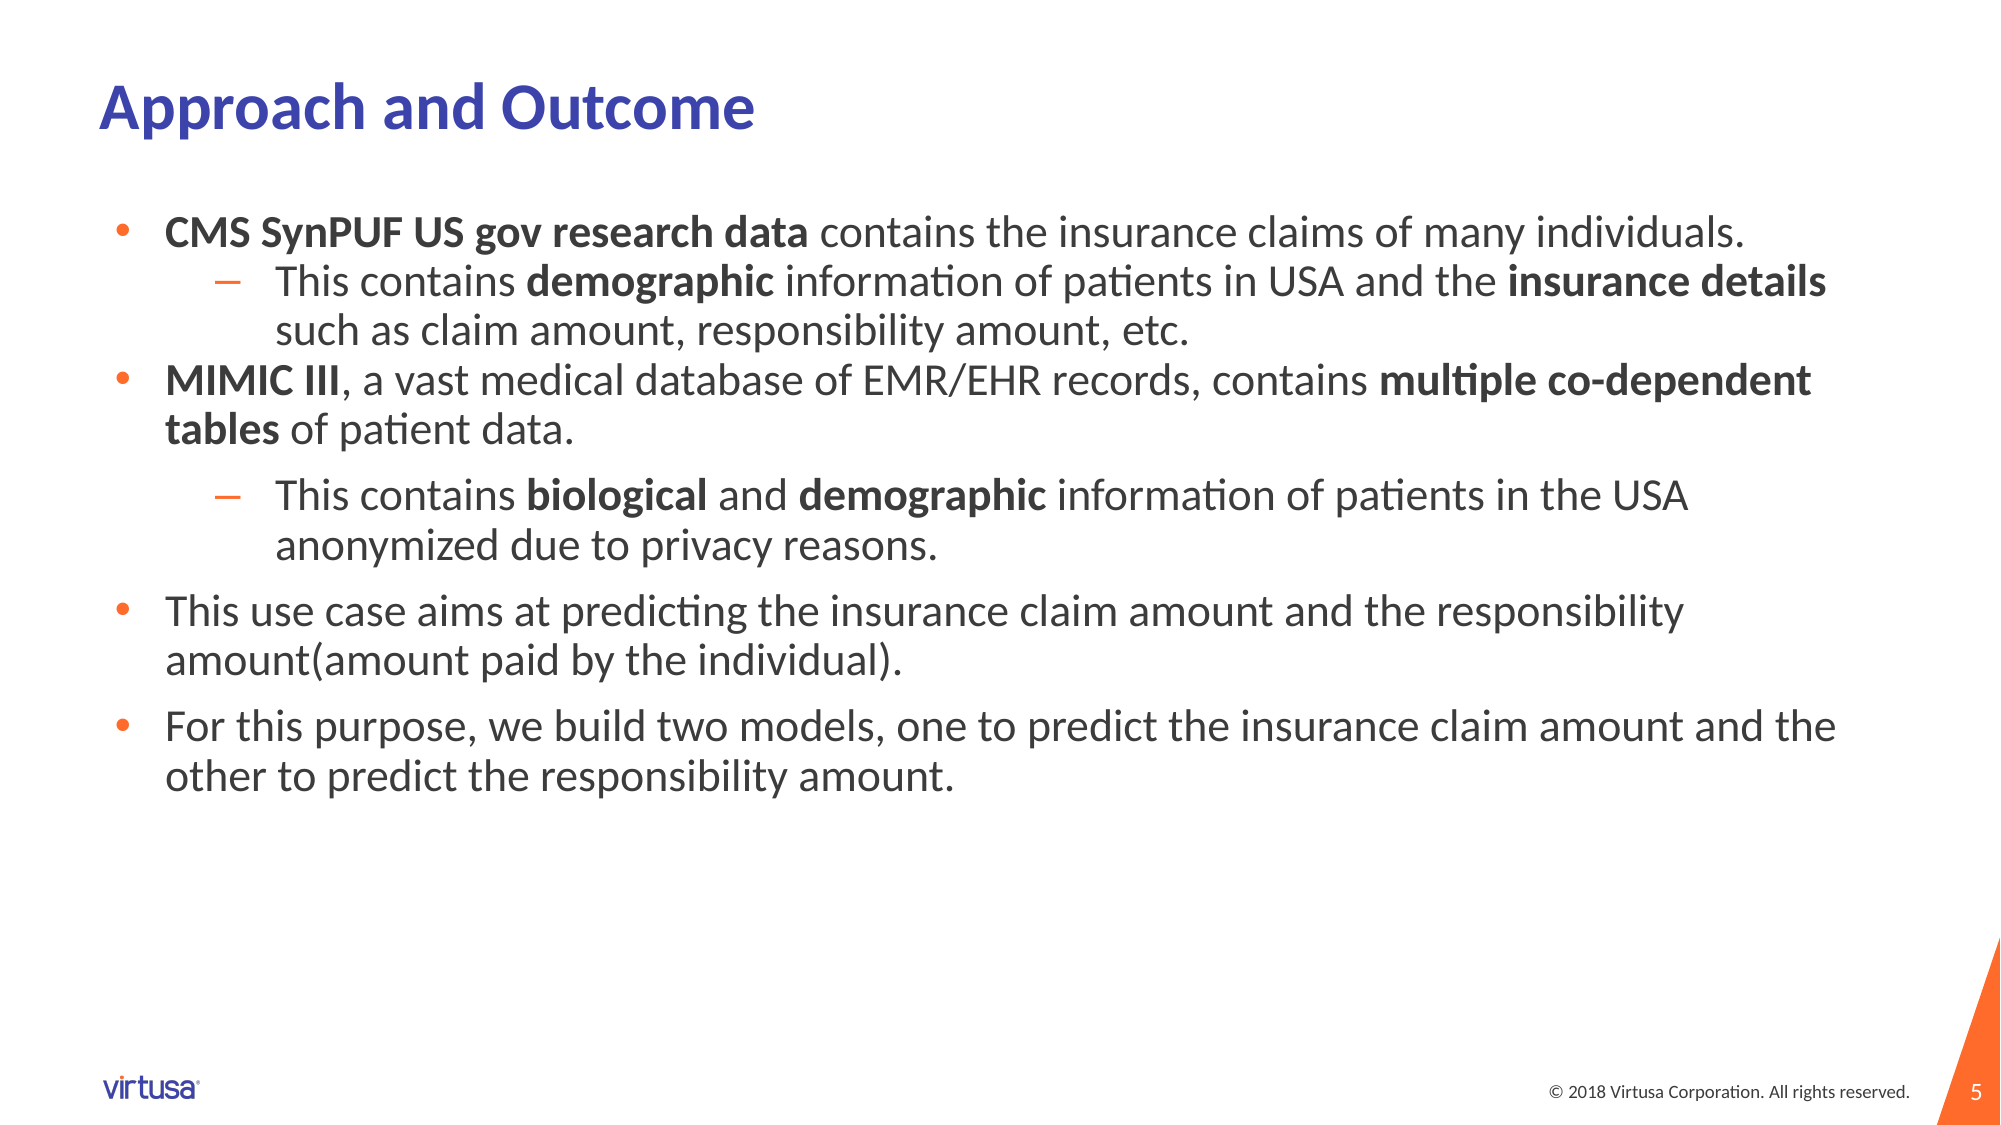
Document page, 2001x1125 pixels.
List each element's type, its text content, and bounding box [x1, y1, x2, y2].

list CMS SynPUF US gov research data contains the insurance claims of many individuals. This contains demographic information of patients in USA and the insurance details such as claim amount, responsibility amount, etc. MIMIC III, a vast medical database of EMR/EHR records, contains multiple co-dependent tables of patient data. This contains biological and demographic information of patients in the USA anonymized due to privacy reasons. This use case aims at predicting the insurance claim amount and the responsibility amount(amount paid by the individual). For this purpose, we build two models, one to predict the insurance claim amount and the other to predict the responsibility amount. [99, 200, 1900, 943]
title Approach and Outcome [100, 62, 1900, 149]
picture [103, 1075, 200, 1099]
